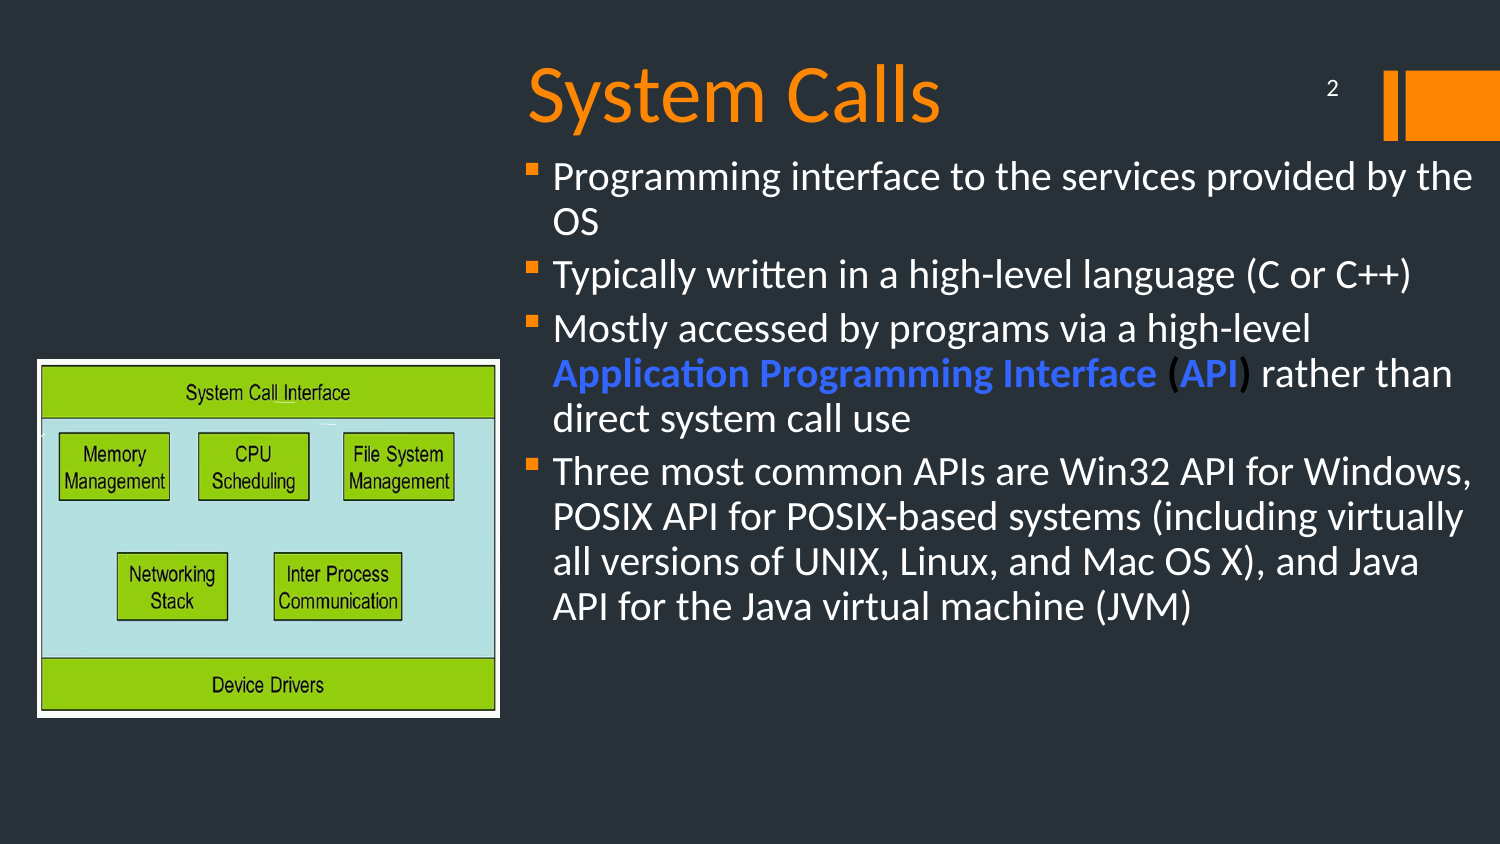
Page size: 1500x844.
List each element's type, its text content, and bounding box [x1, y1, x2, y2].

slide_number 2 [1199, 67, 1355, 105]
list Programming interface to the services provided by the OS Typically written in a high-level language (C or C++) Mostly accessed by programs via a high-level Application Programming Interface (API) rather than direct system call use Three most common APIs are Win32 API for Windows, POSIX API for POSIX-based systems (including virtually all versions of UNIX, Linux, and Mac OS X), and Java API for the Java virtual machine (JVM) [500, 146, 1495, 782]
picture [36, 358, 501, 719]
title System Calls [512, 0, 1338, 146]
